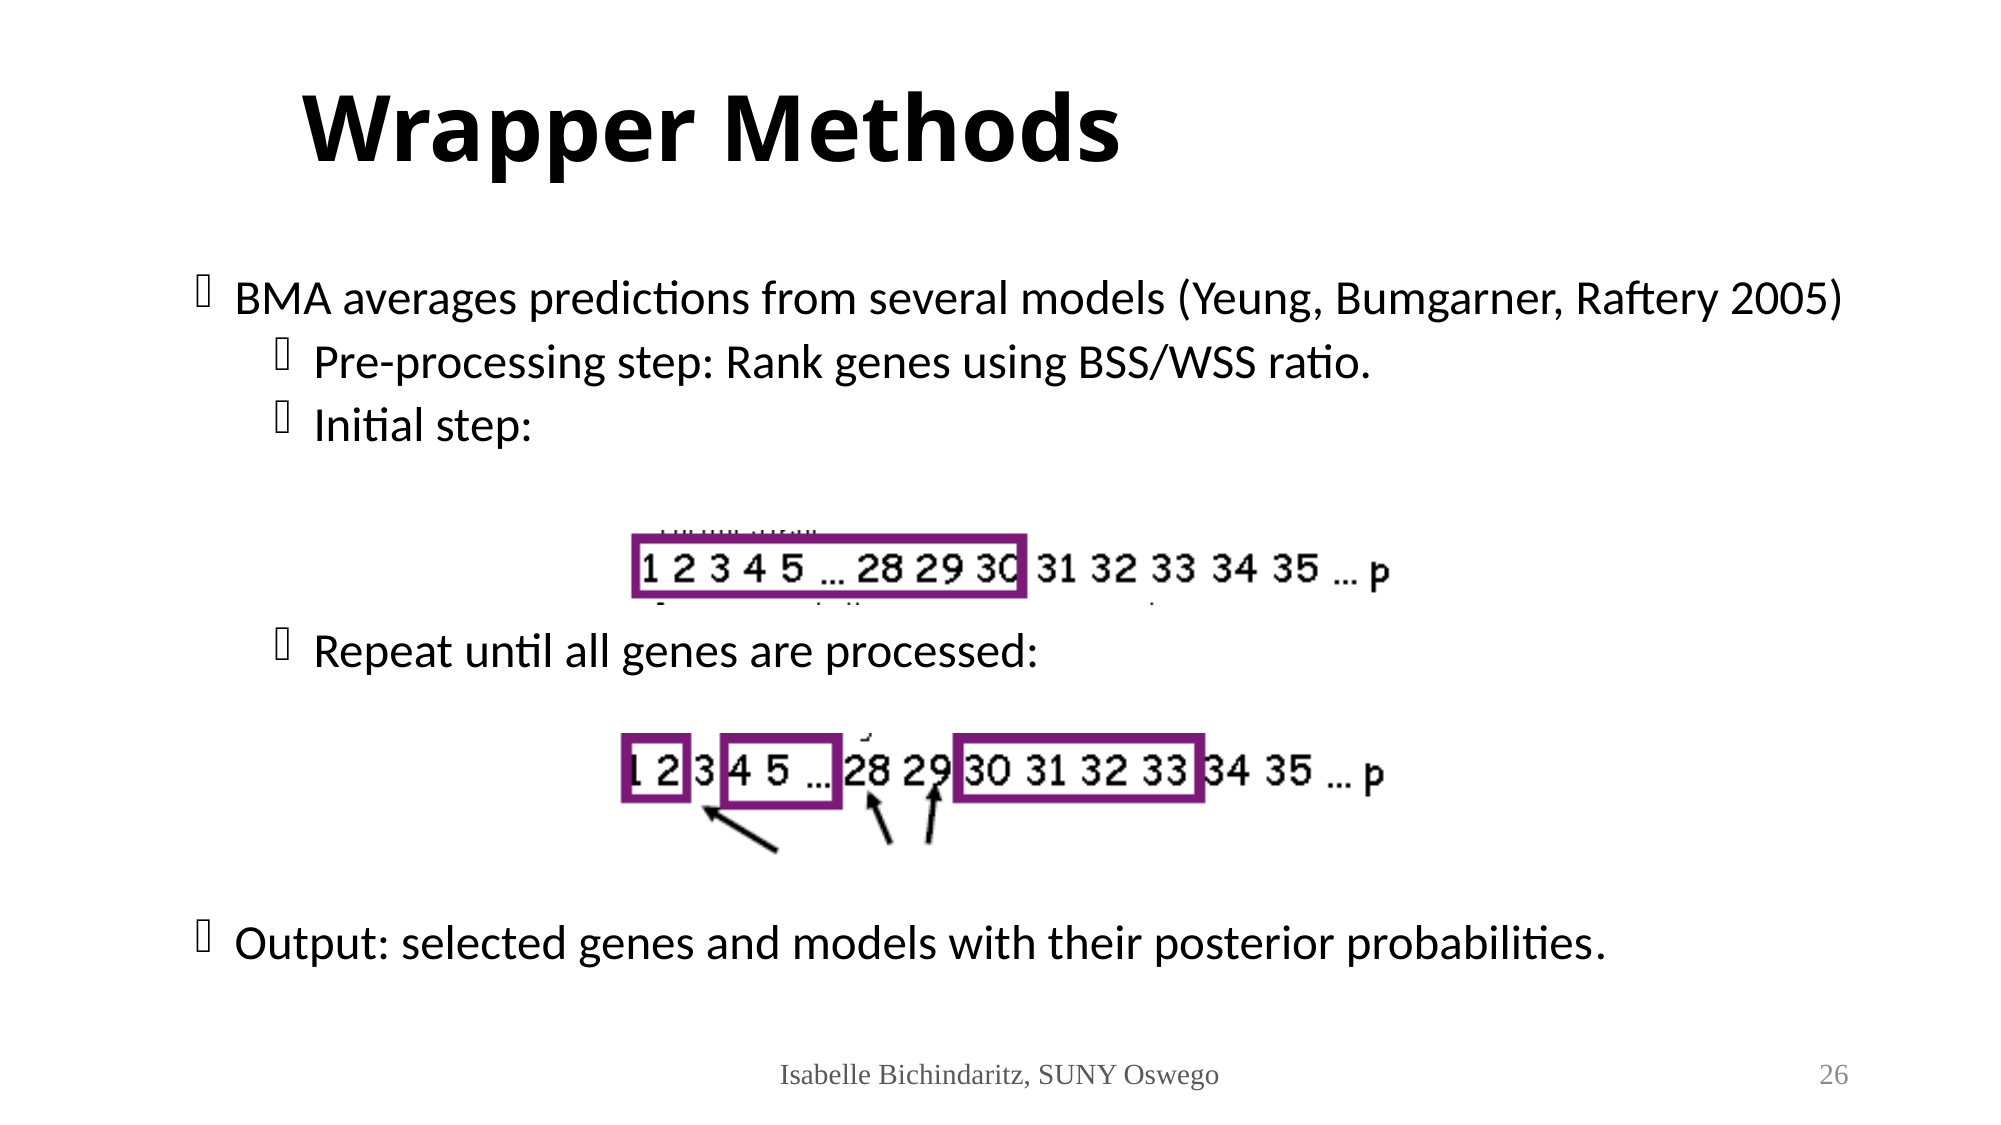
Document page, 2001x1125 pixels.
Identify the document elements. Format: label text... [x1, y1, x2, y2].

list BMA averages predictions from several models (Yeung, Bumgarner, Raftery 2005) Pre-processing step: Rank genes using BSS/WSS ratio. Initial step: Repeat until all genes are processed: Output: selected genes and models with their posterior probabilities. [180, 265, 1864, 1017]
picture [615, 733, 1408, 860]
title Wrapper Methods [287, 38, 1563, 226]
slide_number 25 [1413, 1042, 1864, 1103]
picture [619, 529, 1425, 606]
footer Isabelle Bichindaritz, SUNY Oswego [662, 1042, 1338, 1103]
